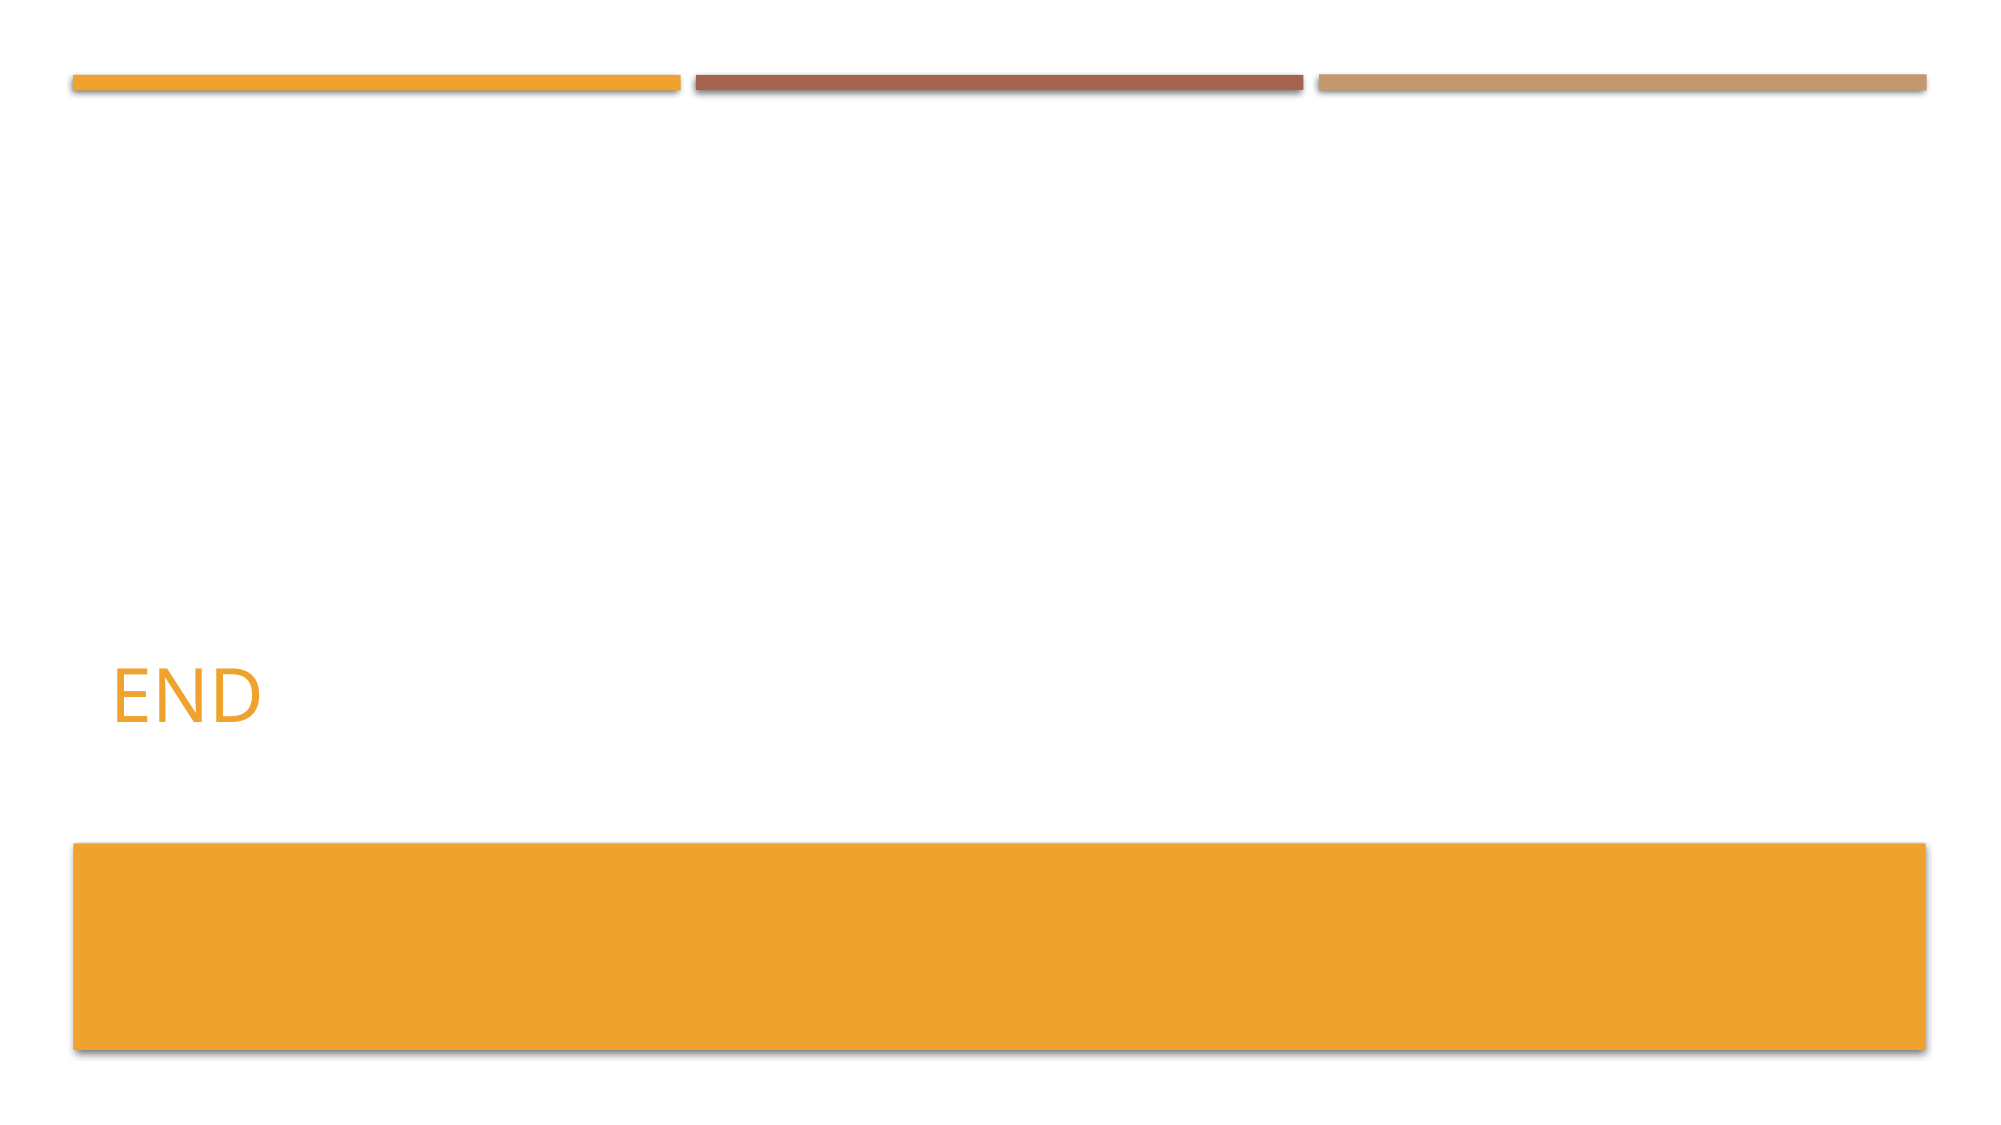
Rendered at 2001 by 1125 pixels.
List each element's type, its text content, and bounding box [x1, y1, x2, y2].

title end [95, 499, 1905, 745]
